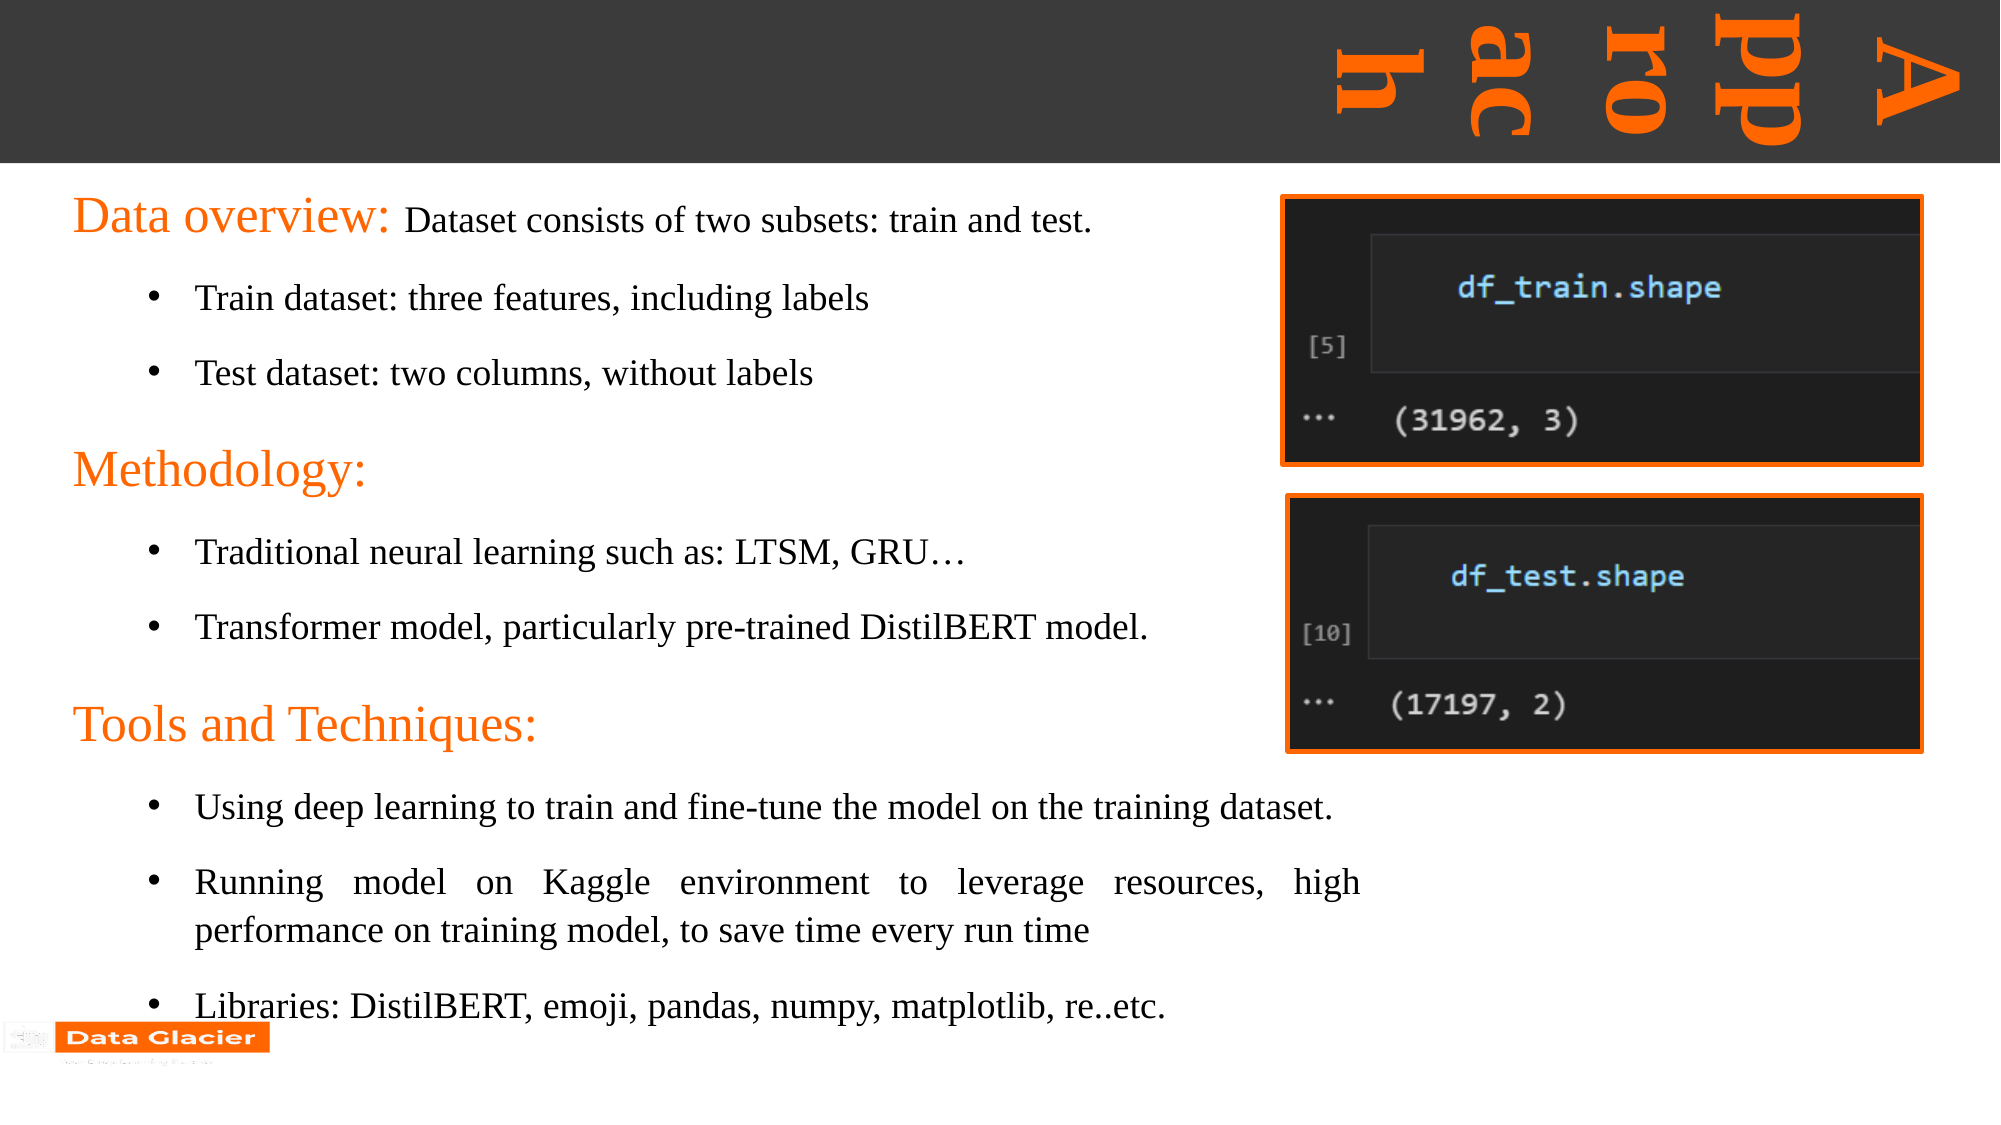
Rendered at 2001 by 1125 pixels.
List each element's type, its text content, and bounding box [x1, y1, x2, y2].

subtitle Data overview: Dataset consists of two subsets: train and test. Train dataset: three features, including labels Test dataset: two columns, without labels Methodology: Traditional neural learning such as: LTSM, GRU… Transformer model, particularly pre-trained DistilBERT model. Tools and Techniques: Using deep learning to train and fine-tune the model on the training dataset. Running model on Kaggle environment to leverage resources, high performance on training model, to save time every run time Libraries: DistilBERT, emoji, pandas, numpy, matplotlib, re..etc. [57, 168, 1377, 1022]
picture [1284, 198, 1920, 462]
picture [1290, 497, 1920, 749]
title Approach [0, 0, 2000, 164]
picture [0, 961, 272, 1125]
